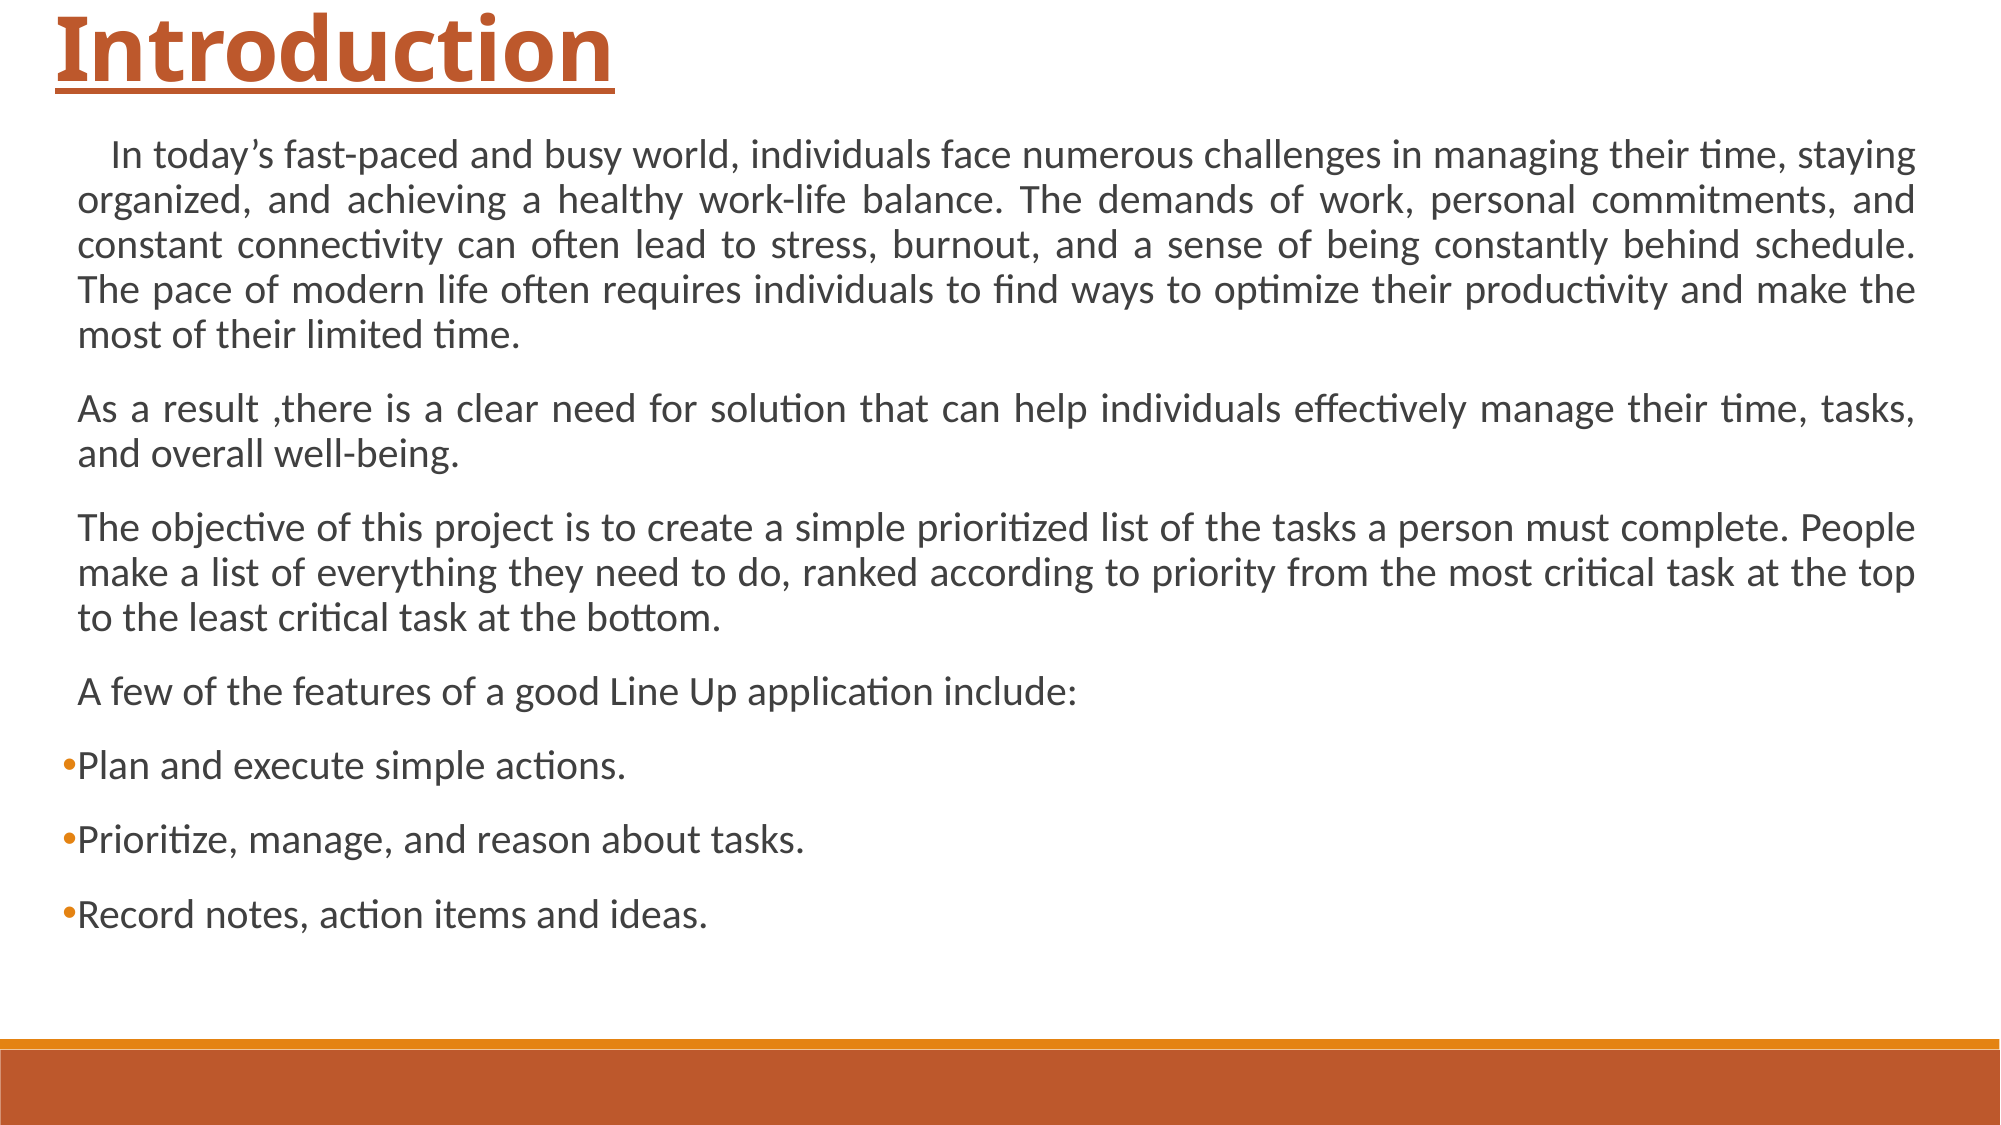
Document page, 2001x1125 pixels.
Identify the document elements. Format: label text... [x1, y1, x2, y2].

list In today’s fast-paced and busy world, individuals face numerous challenges in managing their time, staying organized, and achieving a healthy work-life balance. The demands of work, personal commitments, and constant connectivity can often lead to stress, burnout, and a sense of being constantly behind schedule. The pace of modern life often requires individuals to find ways to optimize their productivity and make the most of their limited time. As a result ,there is a clear need for solution that can help individuals effectively manage their time, tasks, and overall well-being. The objective of this project is to create a simple prioritized list of the tasks a person must complete. People make a list of everything they need to do, ranked according to priority from the most critical task at the top to the least critical task at the bottom. A few of the features of a good Line Up application include: Plan and execute simple actions. Prioritize, manage, and reason about tasks. Record notes, action items and ideas. [62, 124, 1918, 1046]
title Introduction [40, 0, 2000, 107]
